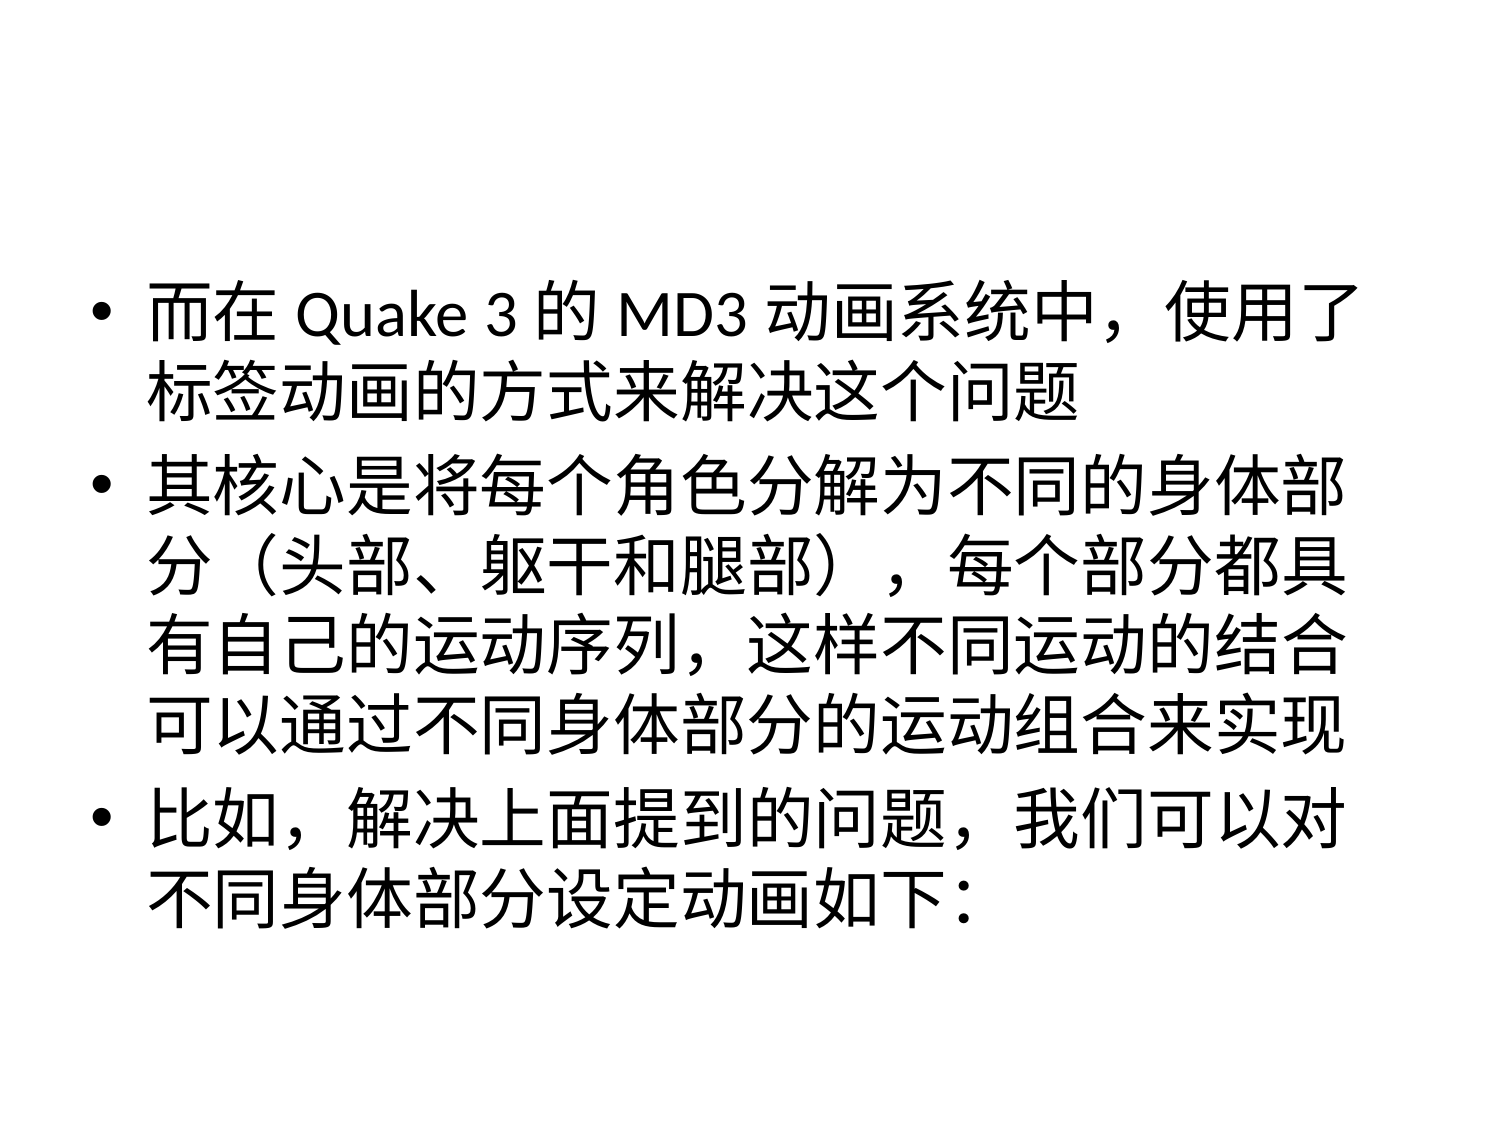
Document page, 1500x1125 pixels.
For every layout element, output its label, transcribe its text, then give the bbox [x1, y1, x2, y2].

list 而在Quake 3的MD3动画系统中，使用了标签动画的方式来解决这个问题 其核心是将每个角色分解为不同的身体部分（头部、躯干和腿部），每个部分都具有自己的运动序列，这样不同运动的结合可以通过不同身体部分的运动组合来实现 比如，解决上面提到的问题，我们可以对不同身体部分设定动画如下： [75, 262, 1425, 1005]
